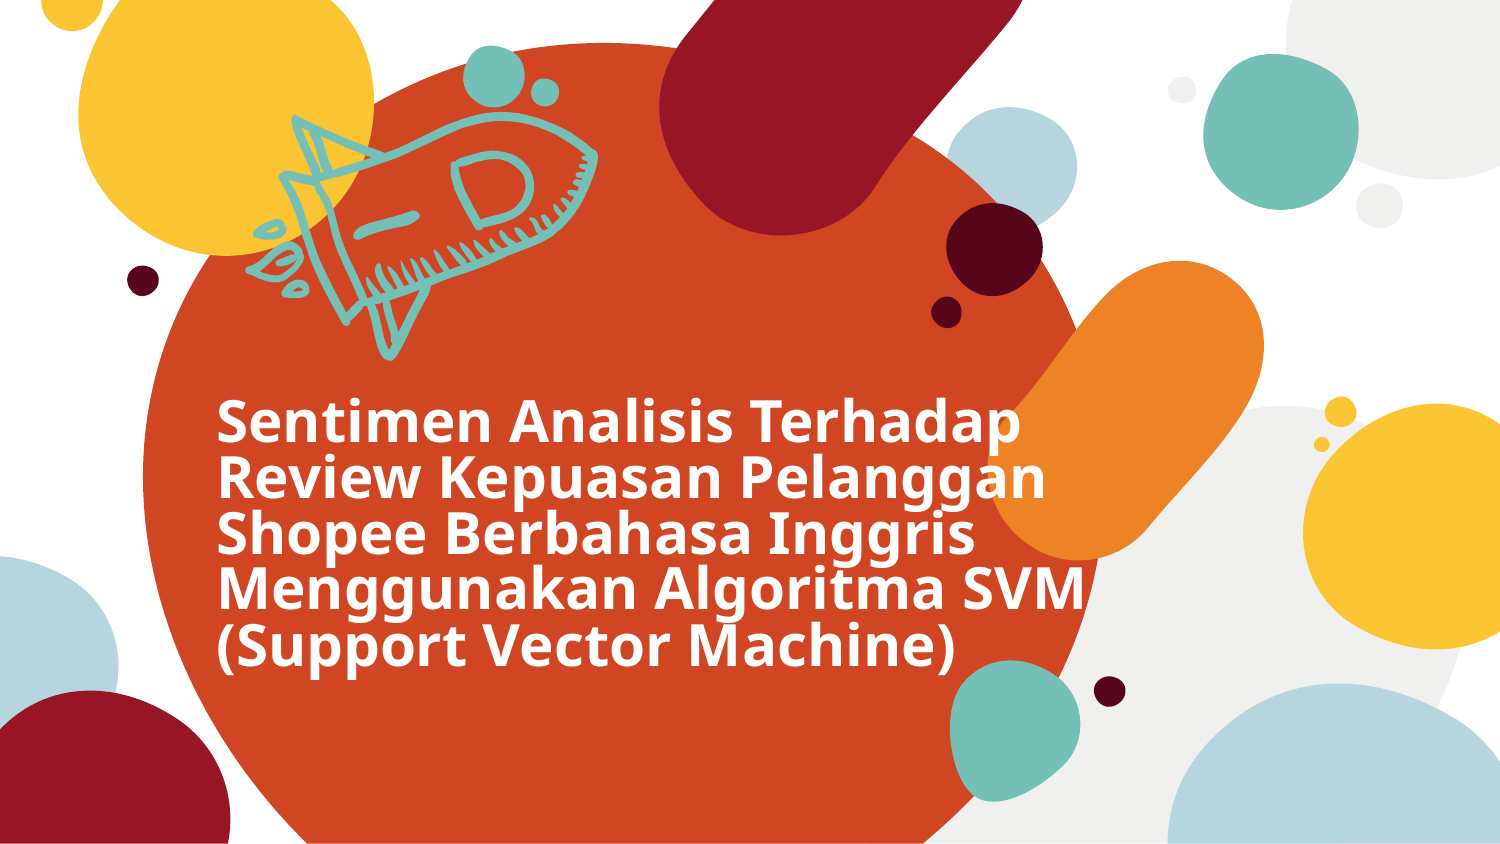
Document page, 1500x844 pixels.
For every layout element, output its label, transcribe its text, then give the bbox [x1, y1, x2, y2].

title Sentimen Analisis Terhadap Review Kepuasan Pelanggan Shopee Berbahasa Inggris Menggunakan Algoritma SVM (Support Vector Machine) [216, 406, 1094, 794]
text_box [252, 219, 287, 240]
text_box [278, 111, 598, 361]
text_box [245, 241, 305, 283]
